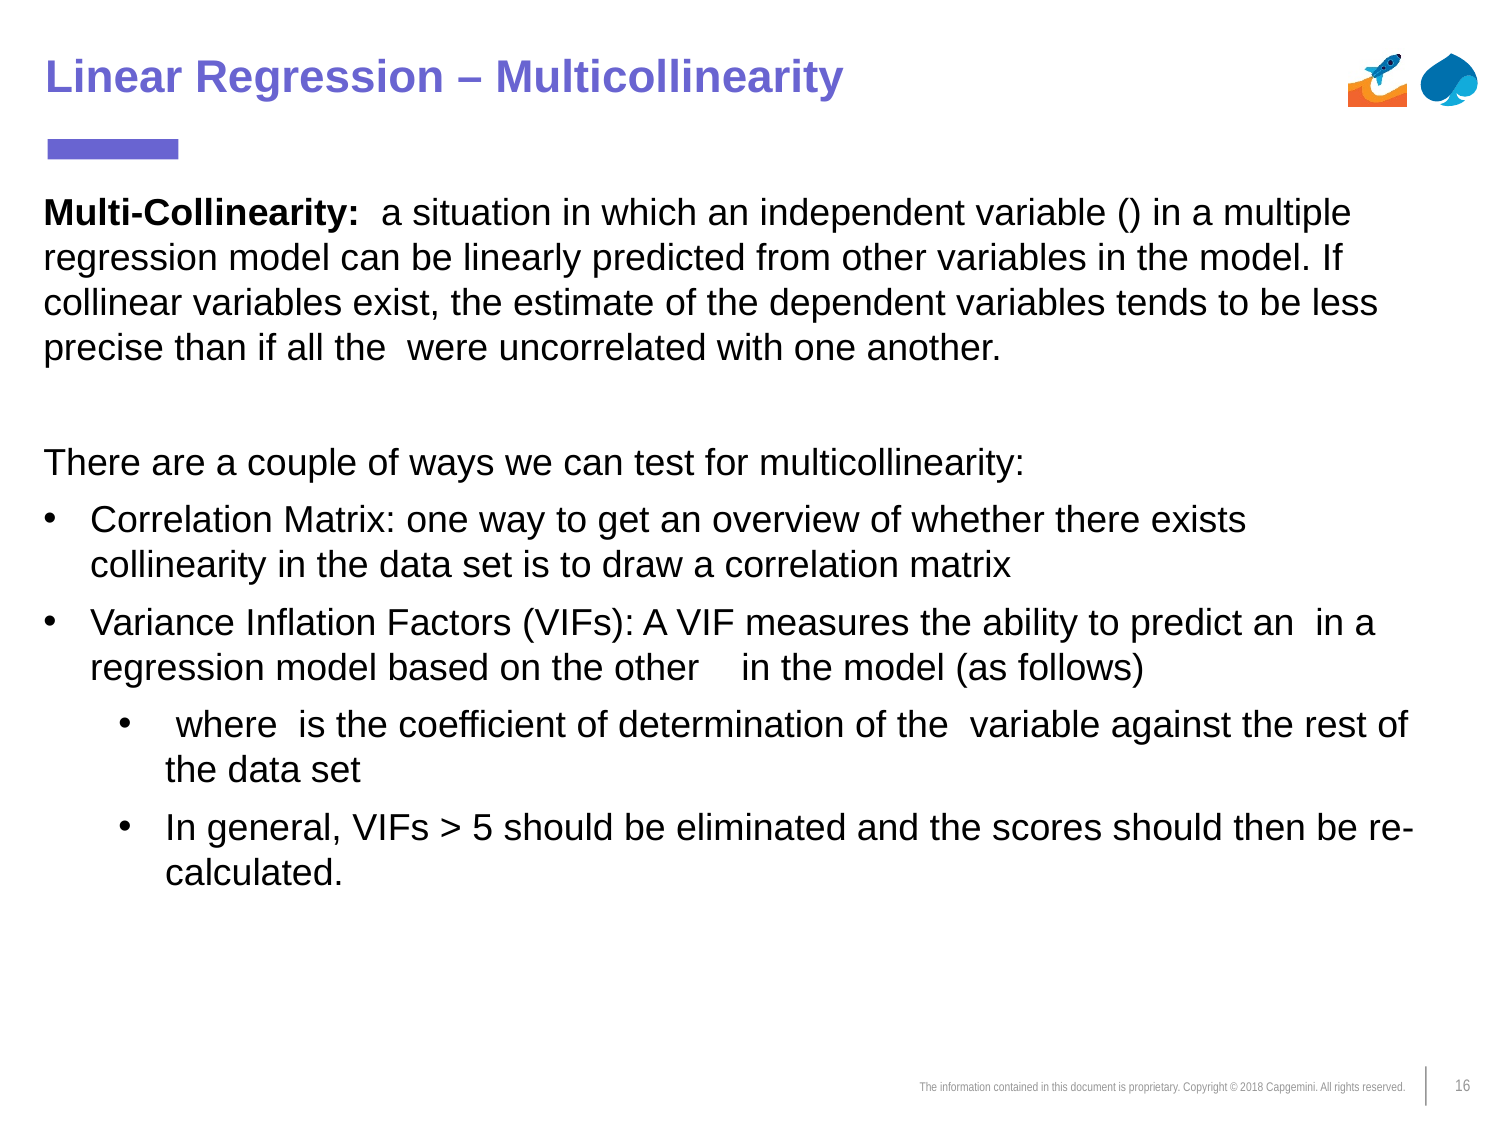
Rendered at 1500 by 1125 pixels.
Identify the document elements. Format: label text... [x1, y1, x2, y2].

title Linear Regression – Multicollinearity [0, 3, 1448, 140]
